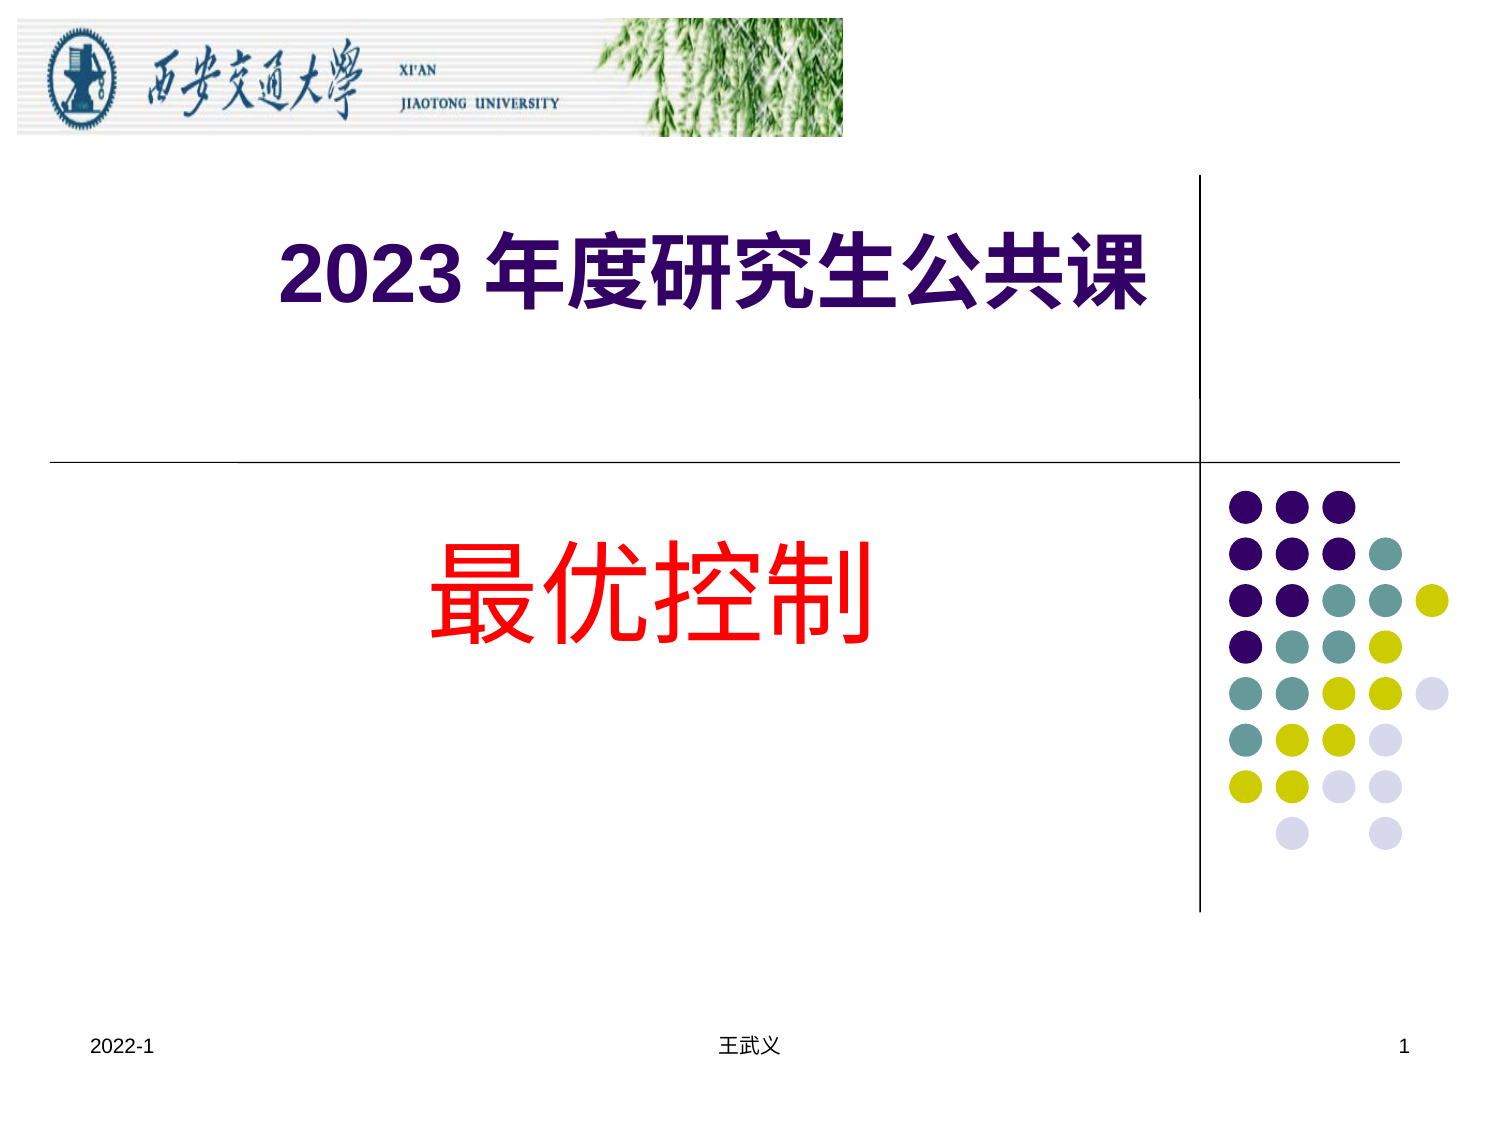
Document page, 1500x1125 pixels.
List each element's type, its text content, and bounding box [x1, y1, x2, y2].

slide_number 1 [1074, 1024, 1426, 1101]
slide_number 2022-1 [75, 1025, 425, 1100]
title 2023年度研究生公共课 [51, 76, 1165, 427]
footer 王武义 [512, 1024, 988, 1101]
picture [17, 18, 843, 137]
subtitle 最优控制 [324, 514, 892, 661]
